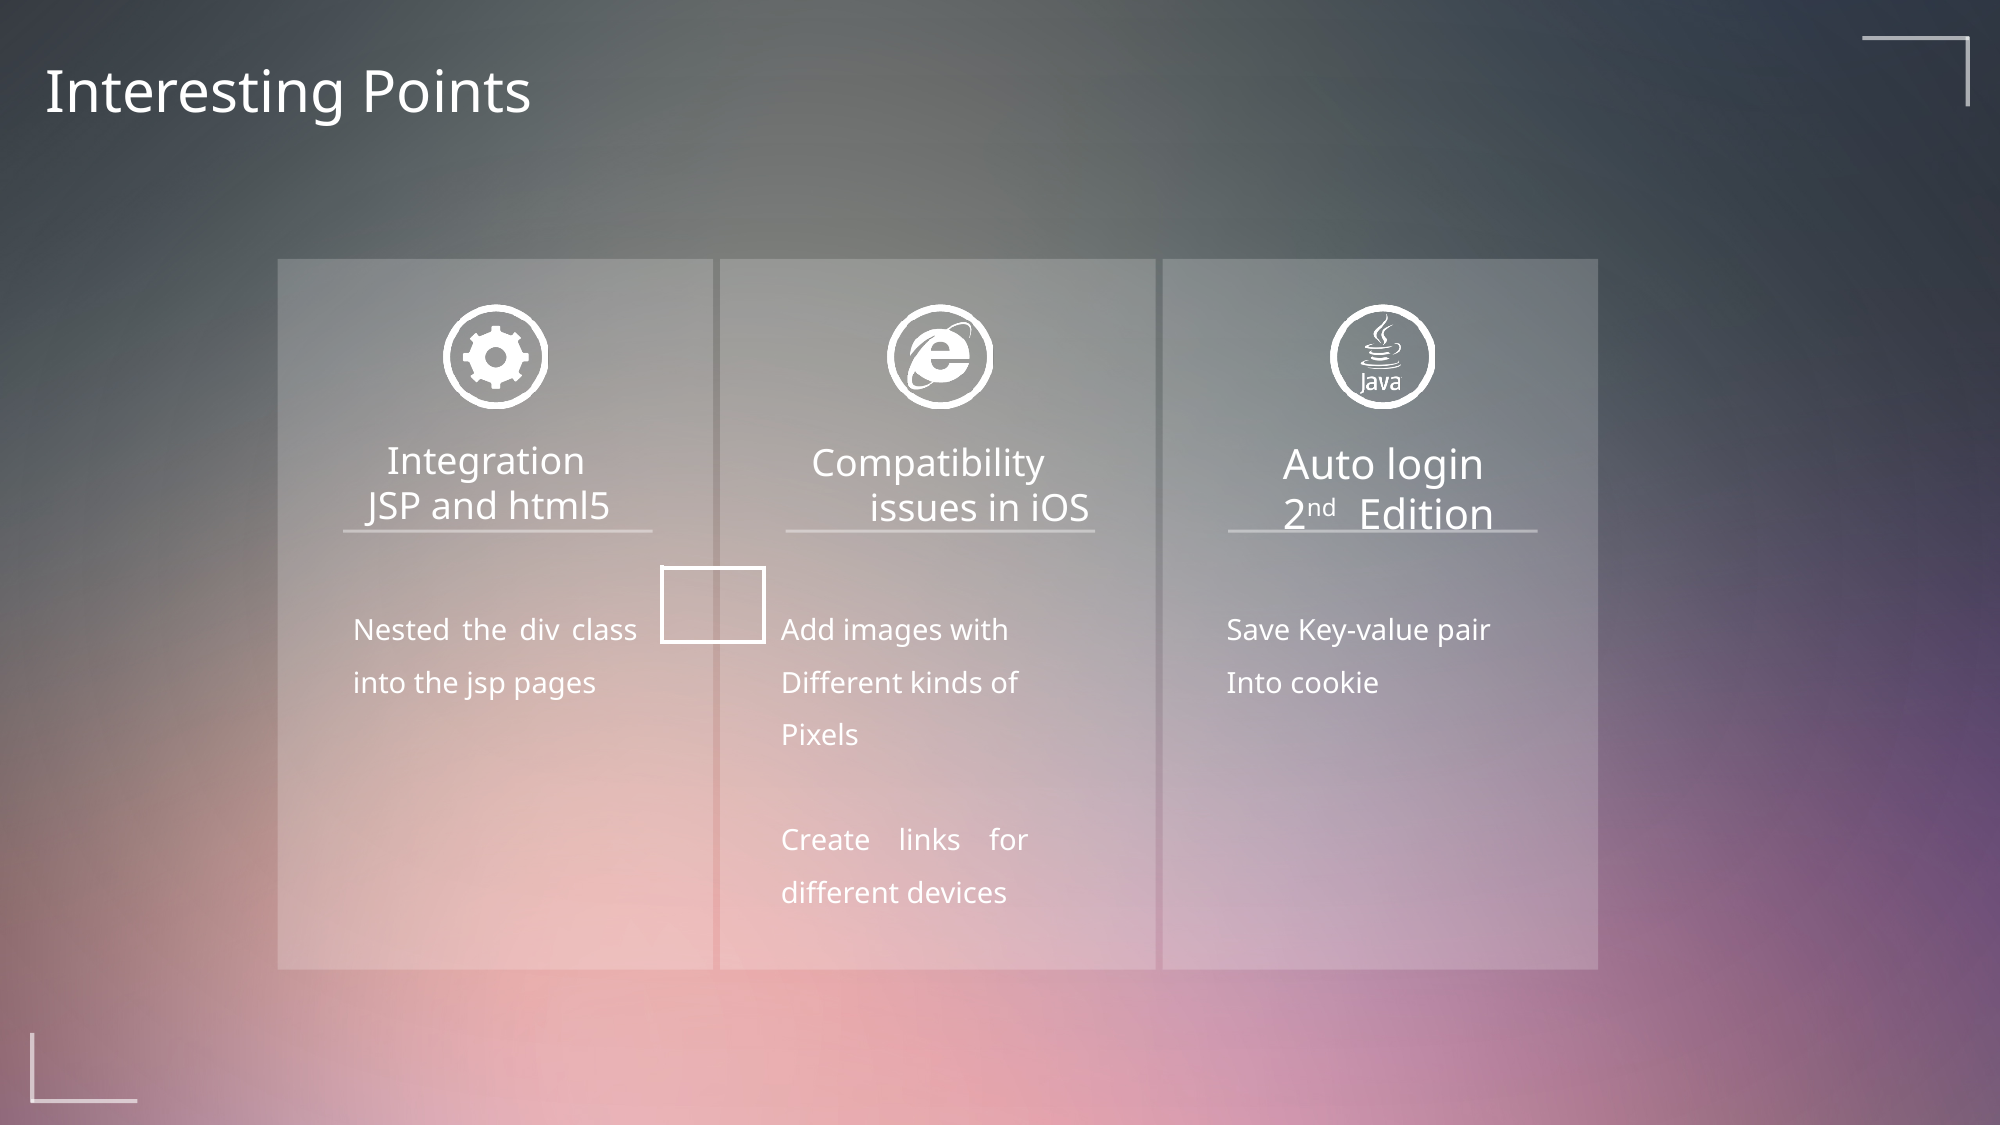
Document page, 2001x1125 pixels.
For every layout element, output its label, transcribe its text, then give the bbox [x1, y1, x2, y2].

text_box [277, 258, 714, 971]
text_box [1162, 258, 1599, 971]
text_box Interesting Points [30, 46, 548, 132]
text_box [719, 258, 1157, 971]
text_box Nested the div class into the jsp pages [338, 586, 653, 759]
text_box Integration JSP and html5 [352, 430, 643, 529]
text_box Save Key-value pair Into cookie [1211, 586, 1538, 759]
text_box Auto login 2nd Edition [1268, 430, 1558, 545]
text_box Add images with Different kinds of Pixels Create links for different devices [766, 586, 1044, 969]
picture [0, 0, 2000, 1125]
text_box Compatibility issues in iOS [796, 431, 1113, 537]
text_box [659, 565, 767, 643]
